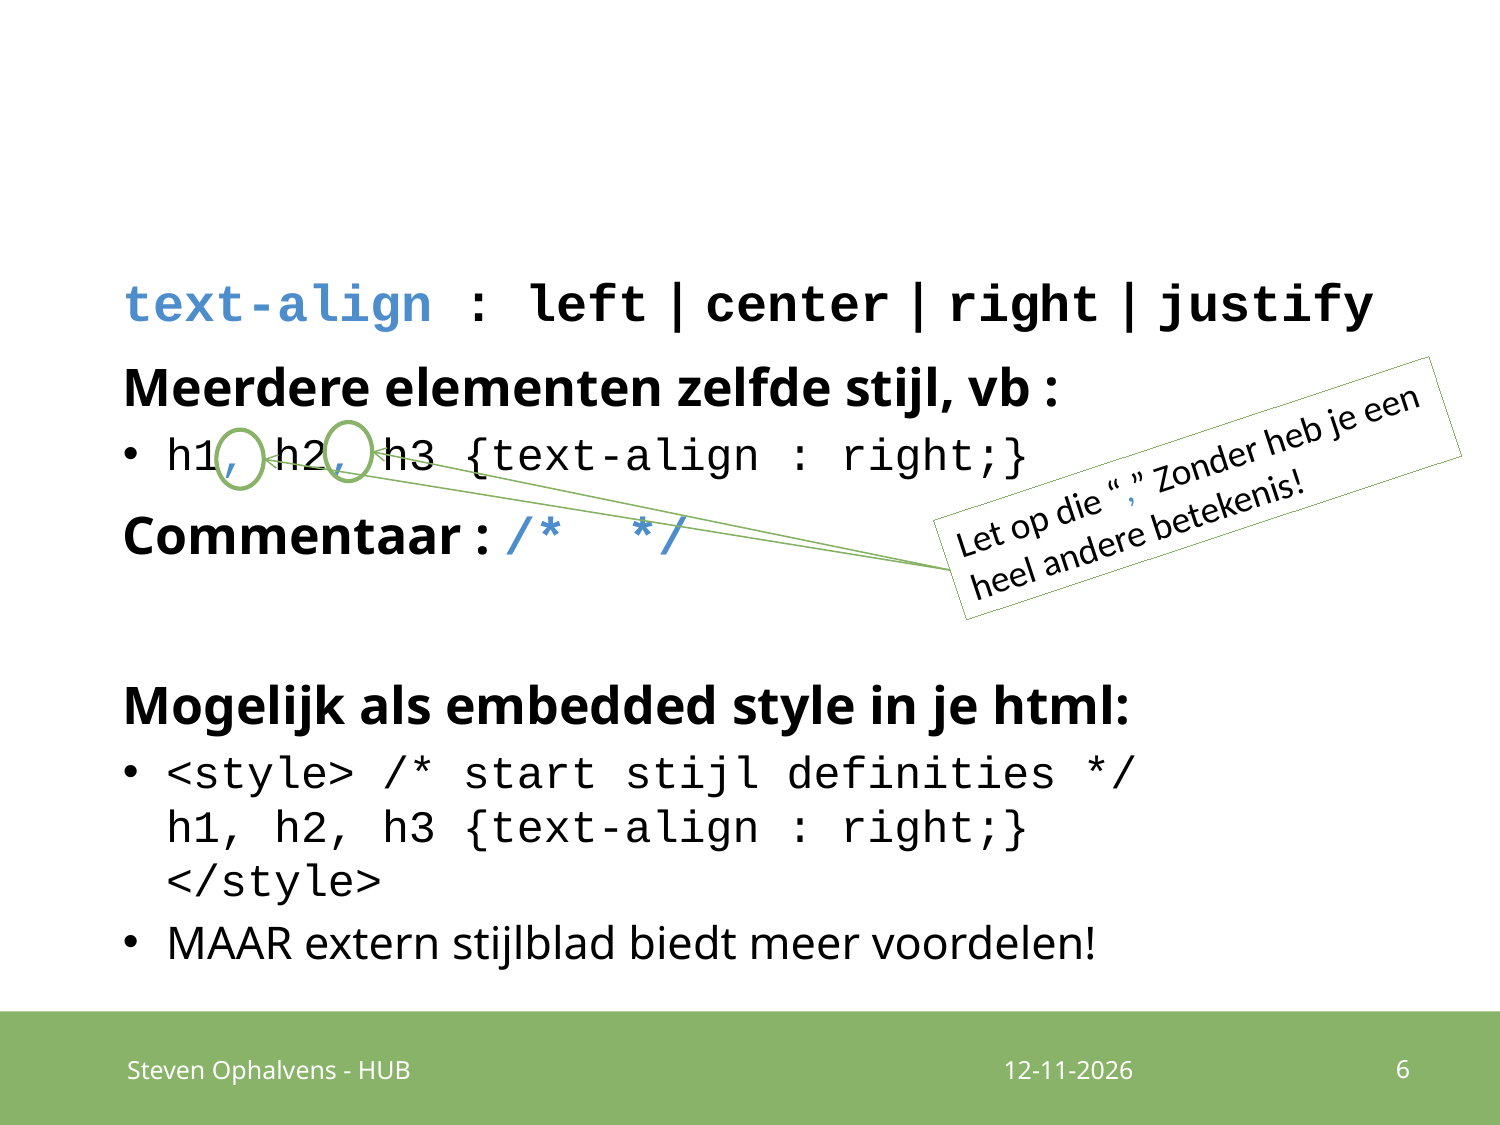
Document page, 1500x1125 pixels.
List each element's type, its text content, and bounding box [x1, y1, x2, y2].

text_box Let op die “,” Zonder heb je een heel andere betekenis! [952, 356, 1462, 620]
list text-align : left | center | right | justify Meerdere elementen zelfde stijl, vb : h1, h2, h3 {text-align : right;} Commentaar : /* */ Mogelijk als embedded style in je html: <style> /* start stijl definities */ h1, h2, h3 {text-align : right;} </style> MAAR extern stijlblad biedt meer voordelen! [107, 249, 1425, 993]
slide_number 6 [1338, 1040, 1425, 1101]
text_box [263, 458, 951, 571]
text_box [214, 427, 266, 491]
footer Steven Ophalvens - HUB [112, 1041, 981, 1102]
text_box [322, 419, 375, 457]
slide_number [988, 1041, 1339, 1102]
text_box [371, 451, 951, 458]
